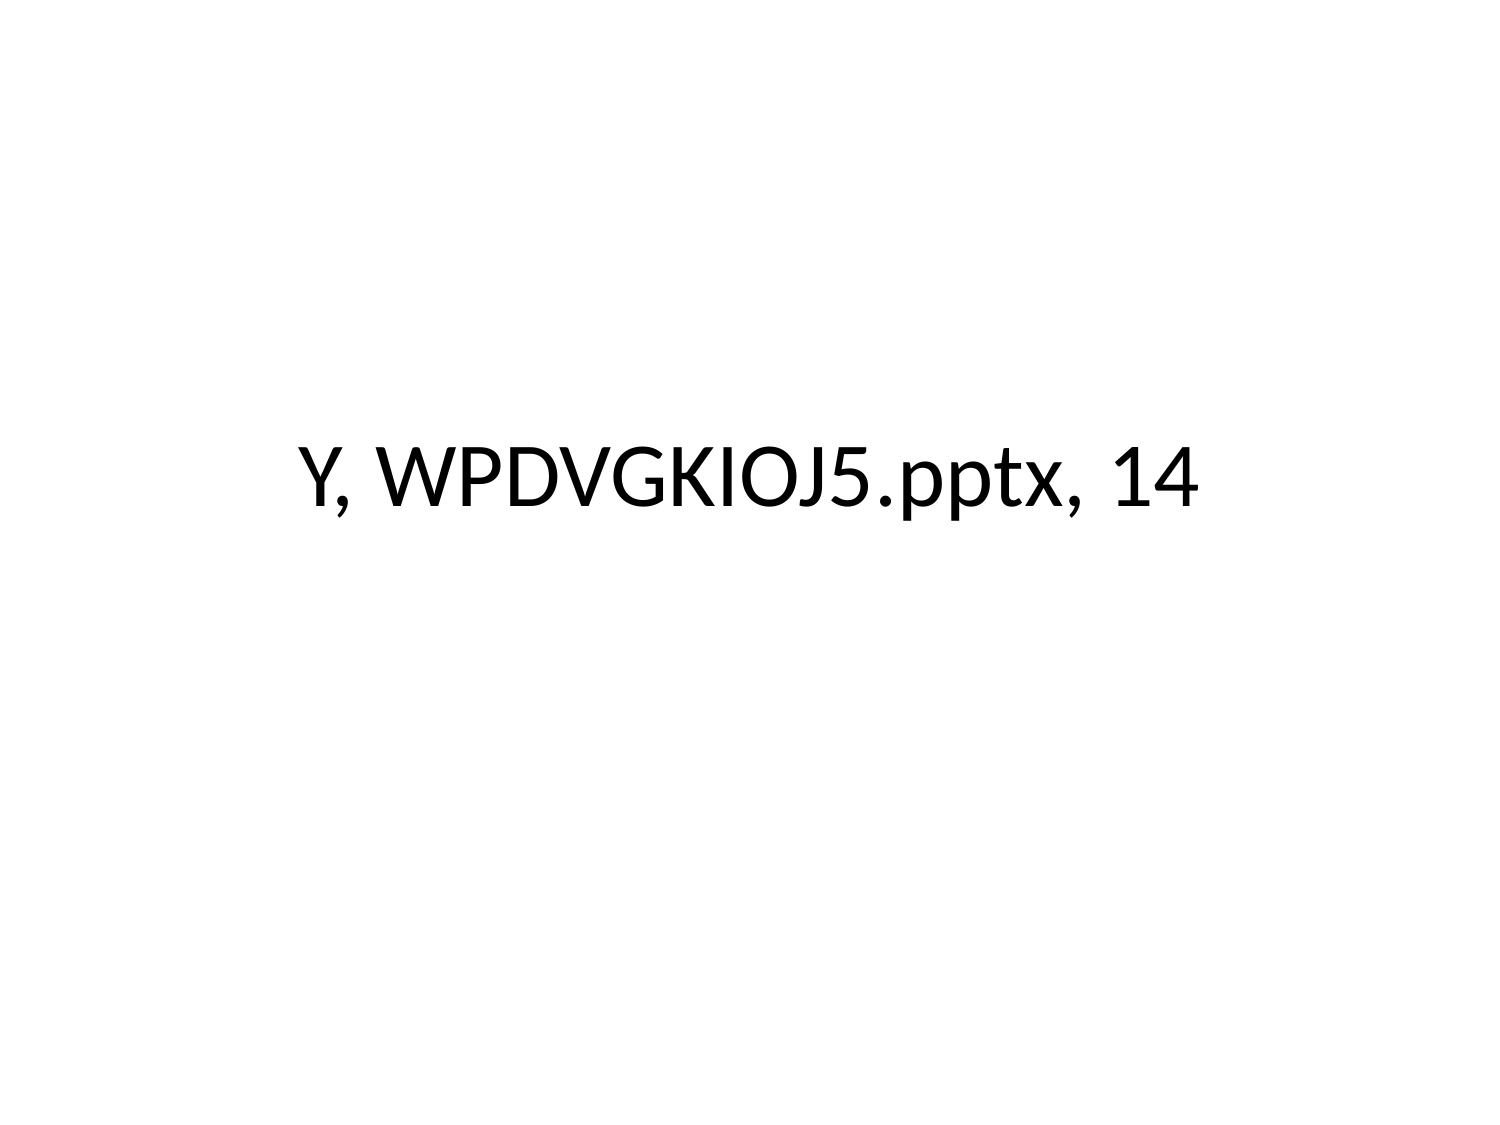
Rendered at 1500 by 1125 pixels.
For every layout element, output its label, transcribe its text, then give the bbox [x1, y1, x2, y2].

title Y, WPDVGKIOJ5.pptx, 14 [112, 349, 1388, 591]
